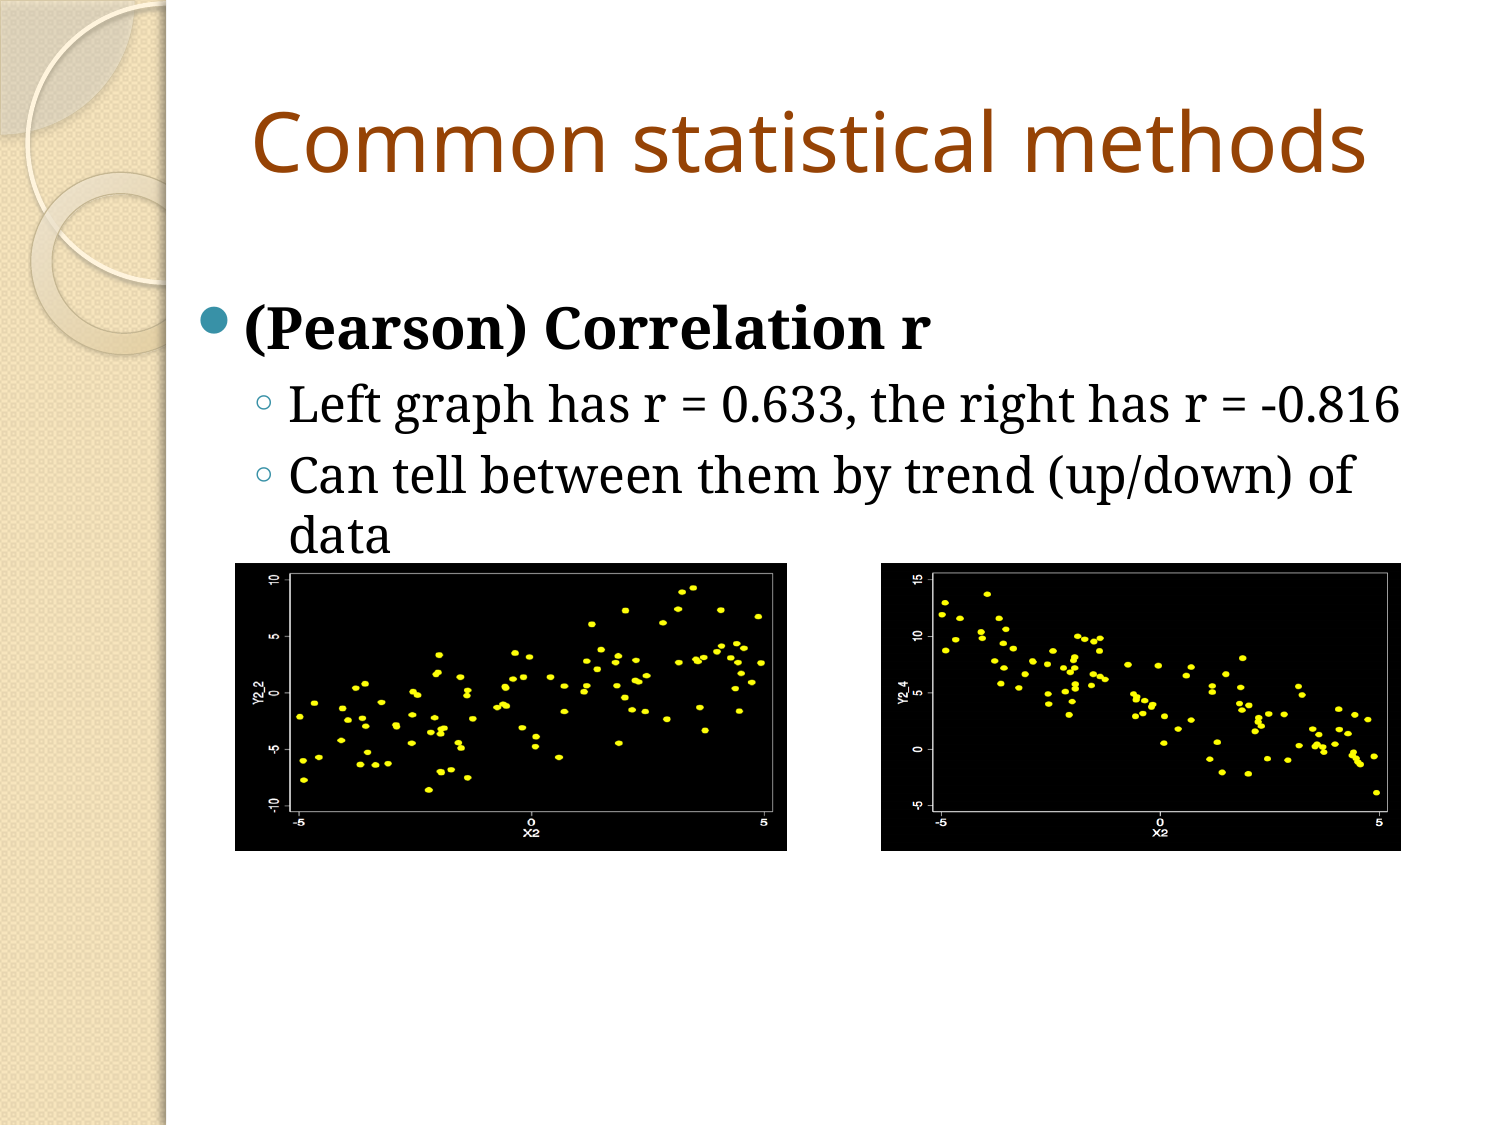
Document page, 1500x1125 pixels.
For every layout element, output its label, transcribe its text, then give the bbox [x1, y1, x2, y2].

title Common statistical methods [235, 45, 1466, 233]
picture [235, 563, 787, 852]
picture [881, 563, 1402, 851]
list (Pearson) Correlation r Left graph has r = 0.633, the right has r = -0.816 Can tell between them by trend (up/down) of data [168, 283, 1483, 1024]
